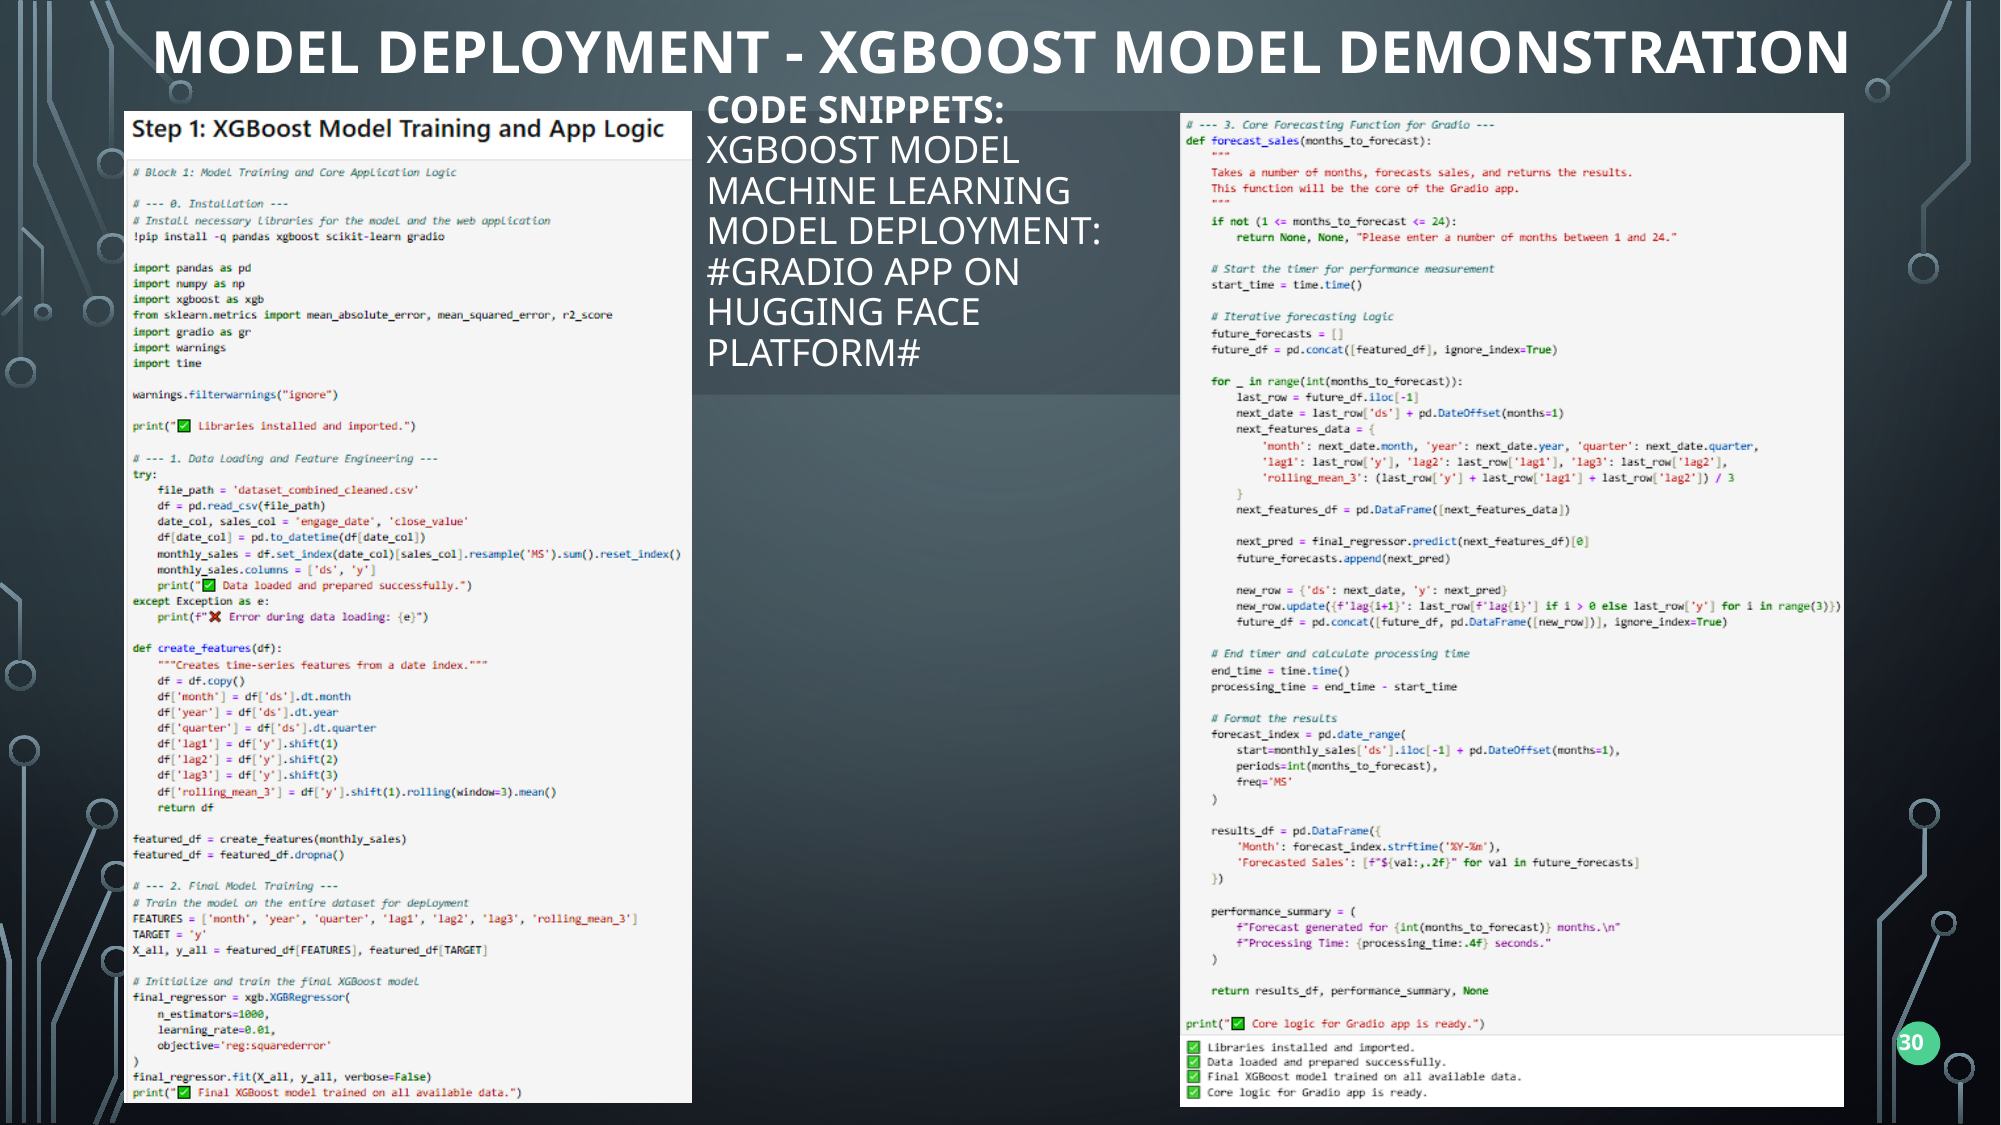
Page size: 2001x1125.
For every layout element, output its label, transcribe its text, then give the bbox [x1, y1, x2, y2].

slide_number 30 [1844, 1013, 1939, 1074]
picture [124, 110, 692, 1103]
text_box Model Deployment - XGBoost model demonstration [136, 78, 1982, 233]
picture [1180, 113, 1844, 1107]
text_box Code snippets: XGBoost model machine learning Model Deployment: #Gradio APP on Hugging Face platform# [692, 233, 1180, 395]
